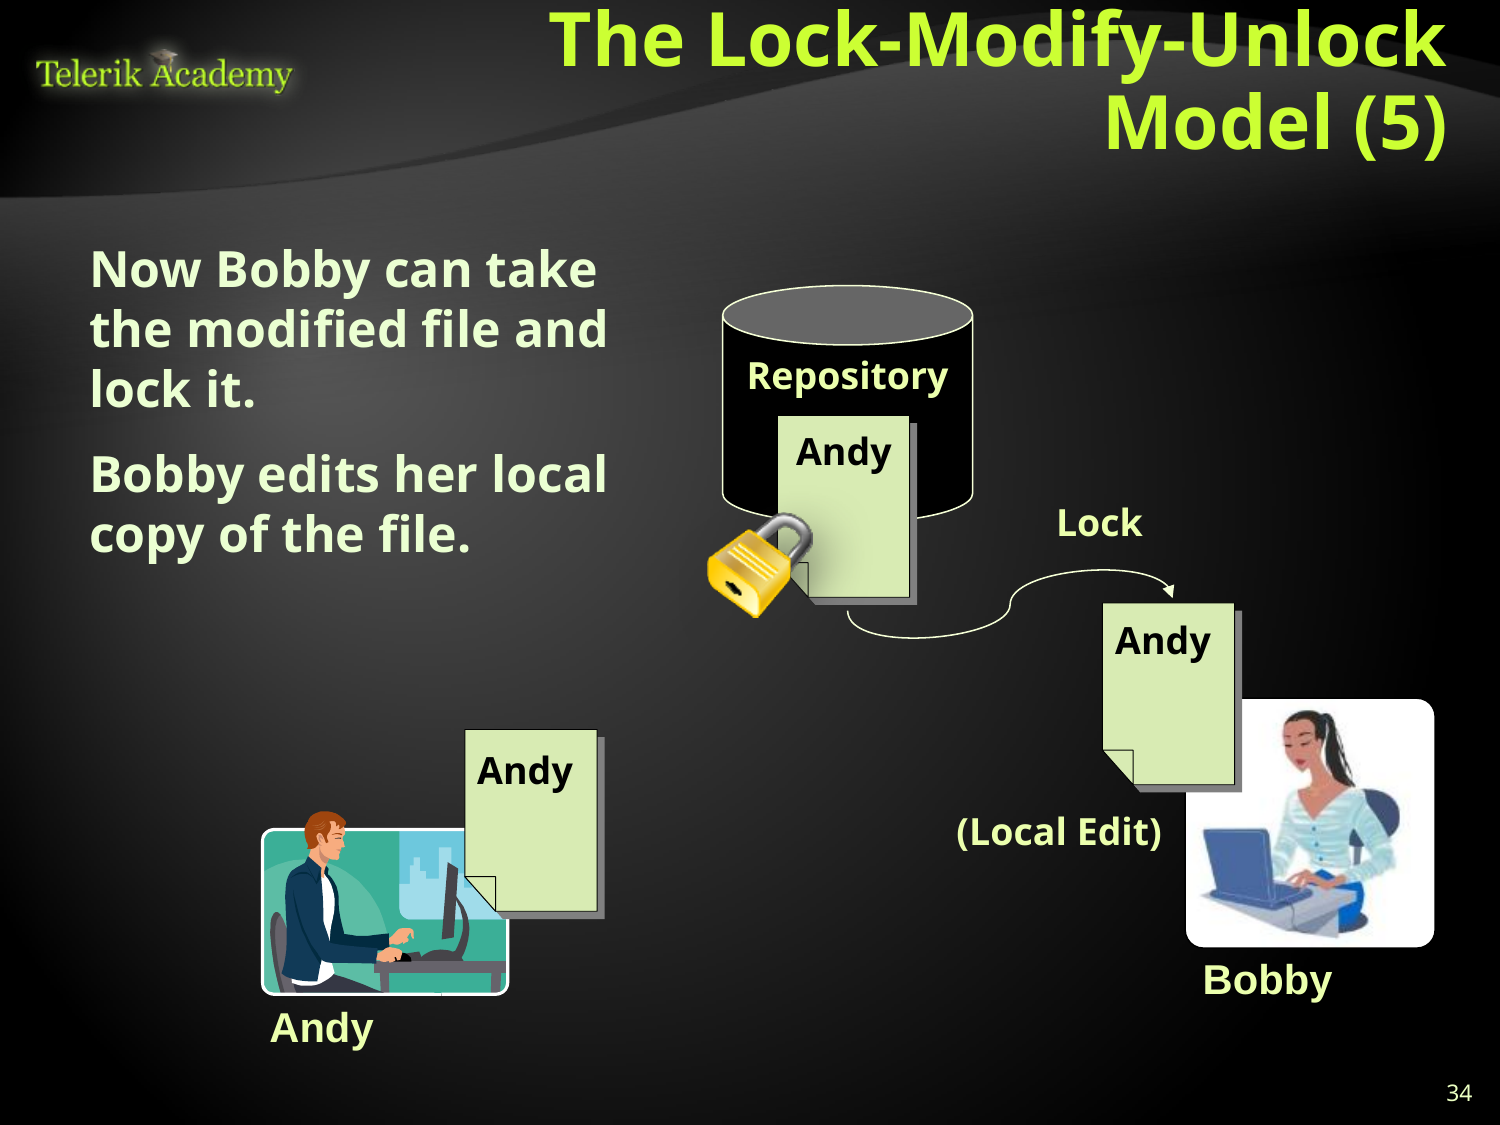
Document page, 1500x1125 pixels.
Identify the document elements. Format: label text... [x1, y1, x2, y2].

text_box Now Bobby can take the modified file and lock it. Bobby edits her local copy of the file. [74, 229, 644, 570]
title The Lock-Modify-Unlock Model (5) [300, 12, 1463, 150]
text_box Andy [254, 1001, 389, 1059]
text_box Lock [1024, 491, 1187, 552]
text_box Repository [722, 285, 973, 516]
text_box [1003, 441, 1017, 768]
text_box (Local Edit) [933, 800, 1178, 860]
text_box Bobby [1187, 959, 1348, 1011]
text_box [722, 285, 973, 344]
picture [0, 0, 1500, 1125]
slide_number 34 [1412, 1074, 1488, 1113]
